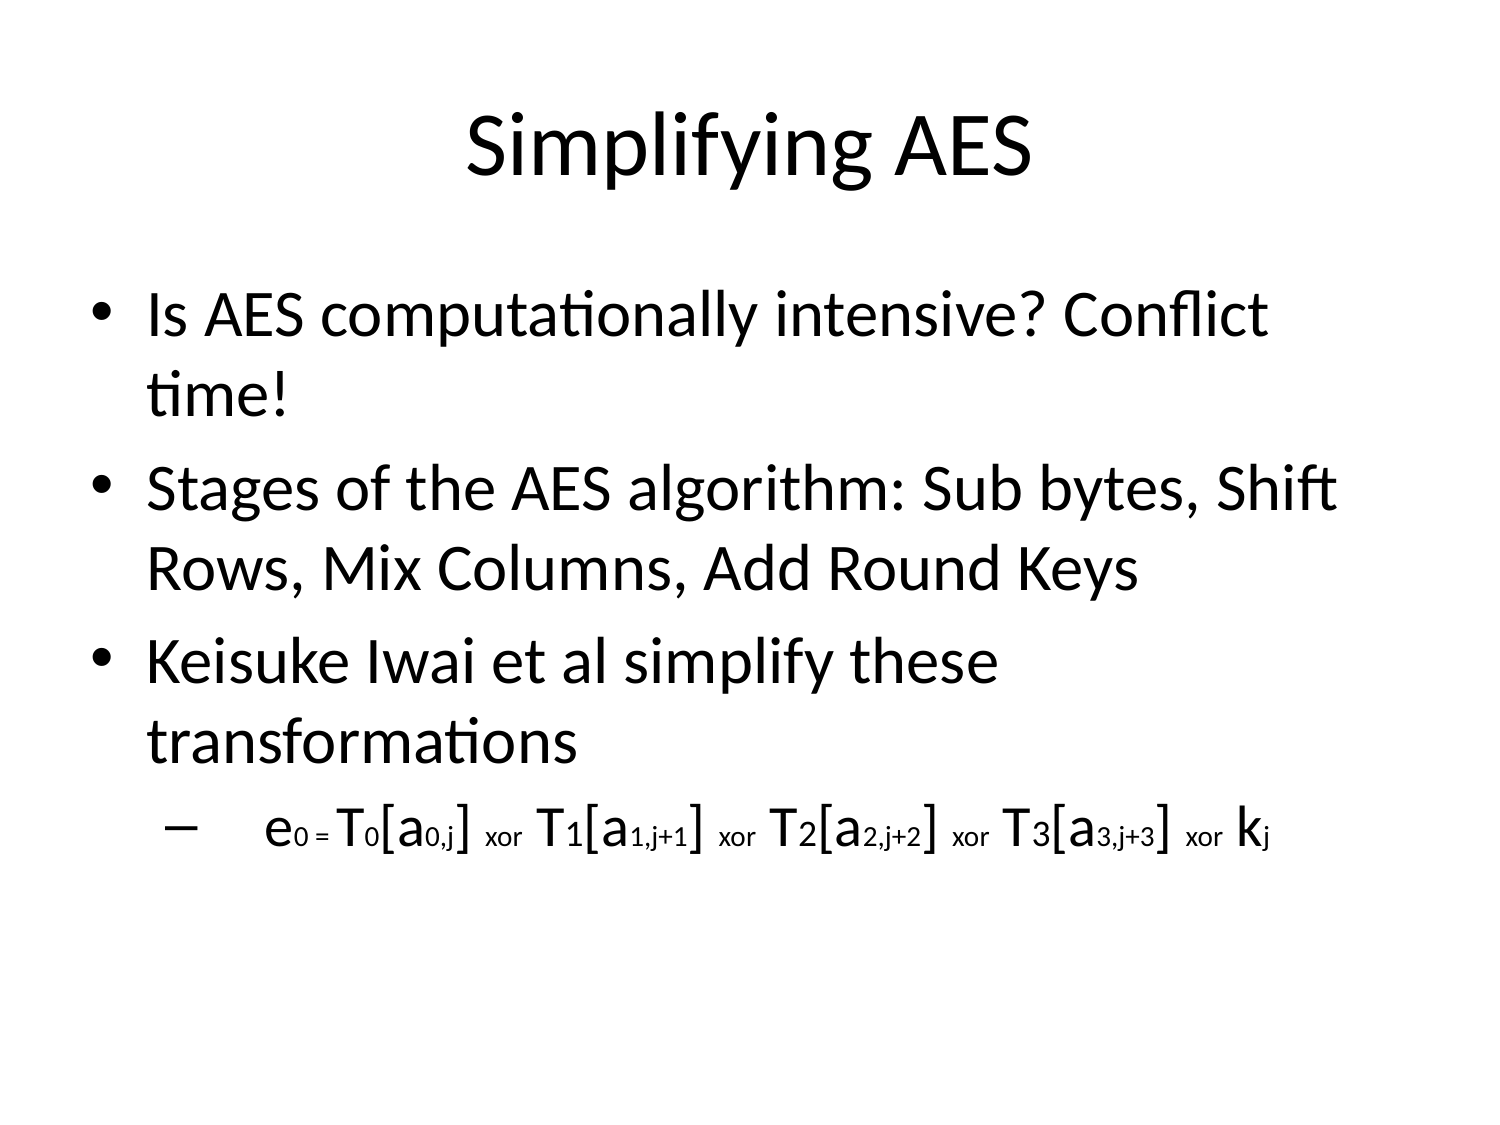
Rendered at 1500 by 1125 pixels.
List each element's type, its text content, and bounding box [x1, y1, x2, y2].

list Is AES computationally intensive? Conflict time! Stages of the AES algorithm: Sub bytes, Shift Rows, Mix Columns, Add Round Keys Keisuke Iwai et al simplify these transformations e0 = T0[a0,j] xor T1[a1,j+1] xor T2[a2,j+2] xor T3[a3,j+3] xor kj [75, 262, 1425, 1005]
title Simplifying AES [75, 45, 1425, 233]
